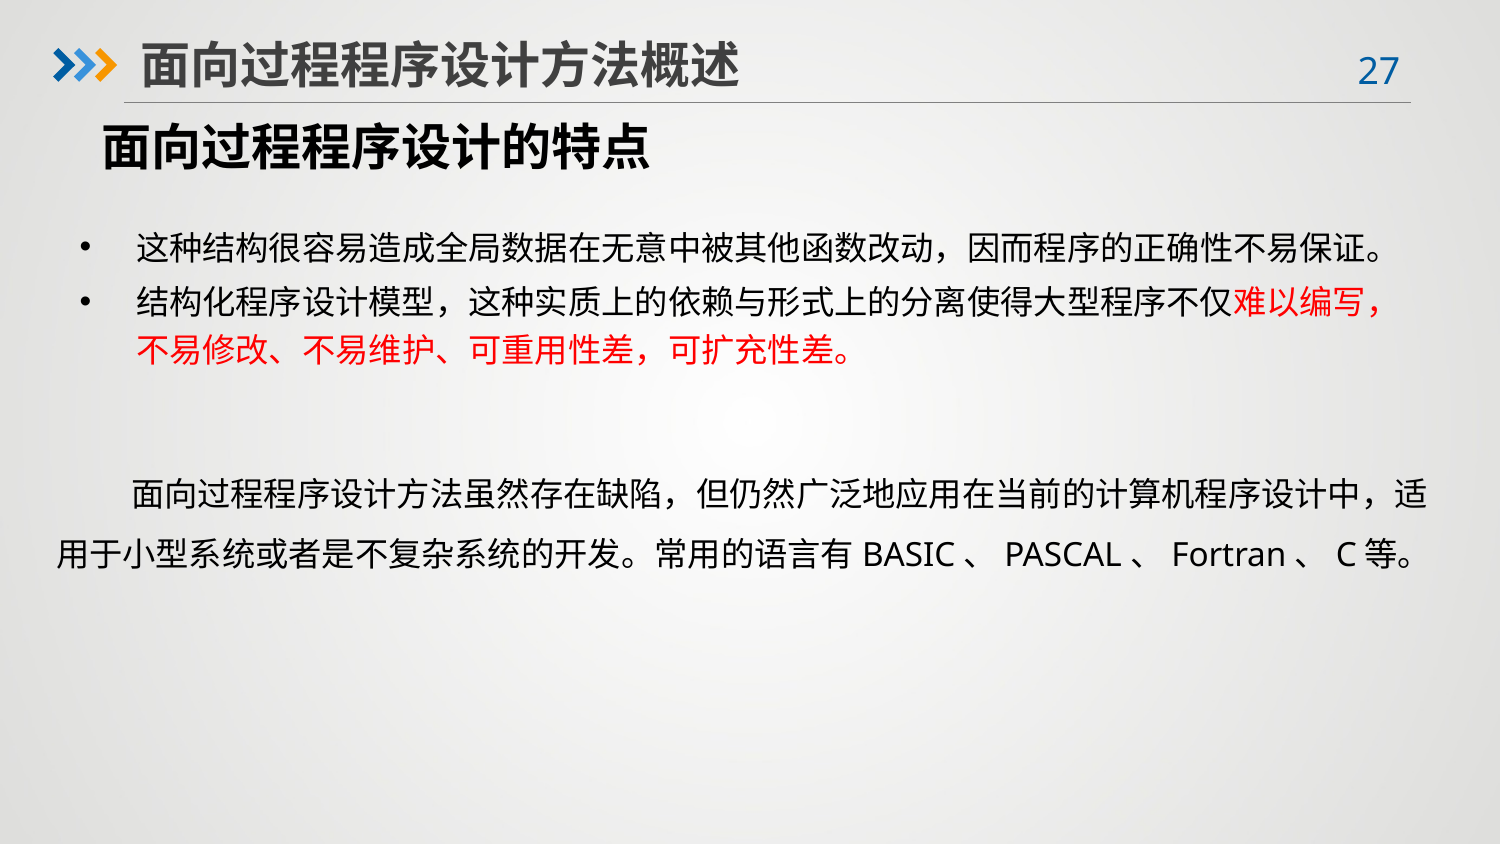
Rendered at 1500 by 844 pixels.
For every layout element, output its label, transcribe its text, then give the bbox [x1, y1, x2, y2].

text_box 这种结构很容易造成全局数据在无意中被其他函数改动，因而程序的正确性不易保证。 结构化程序设计模型，这种实质上的依赖与形式上的分离使得大型程序不仅难以编写，不易修改、不易维护、可重用性差，可扩充性差。 [64, 211, 1435, 399]
text_box 面向过程程序设计方法概述 [140, 32, 1077, 95]
text_box 面向过程程序设计的特点 [101, 115, 683, 176]
picture [0, 0, 1500, 844]
text_box 面向过程程序设计方法虽然存在缺陷，但仍然广泛地应用在当前的计算机程序设计中，适用于小型系统或者是不复杂系统的开发。常用的语言有BASIC、PASCAL、Fortran、C等。 [41, 446, 1447, 612]
